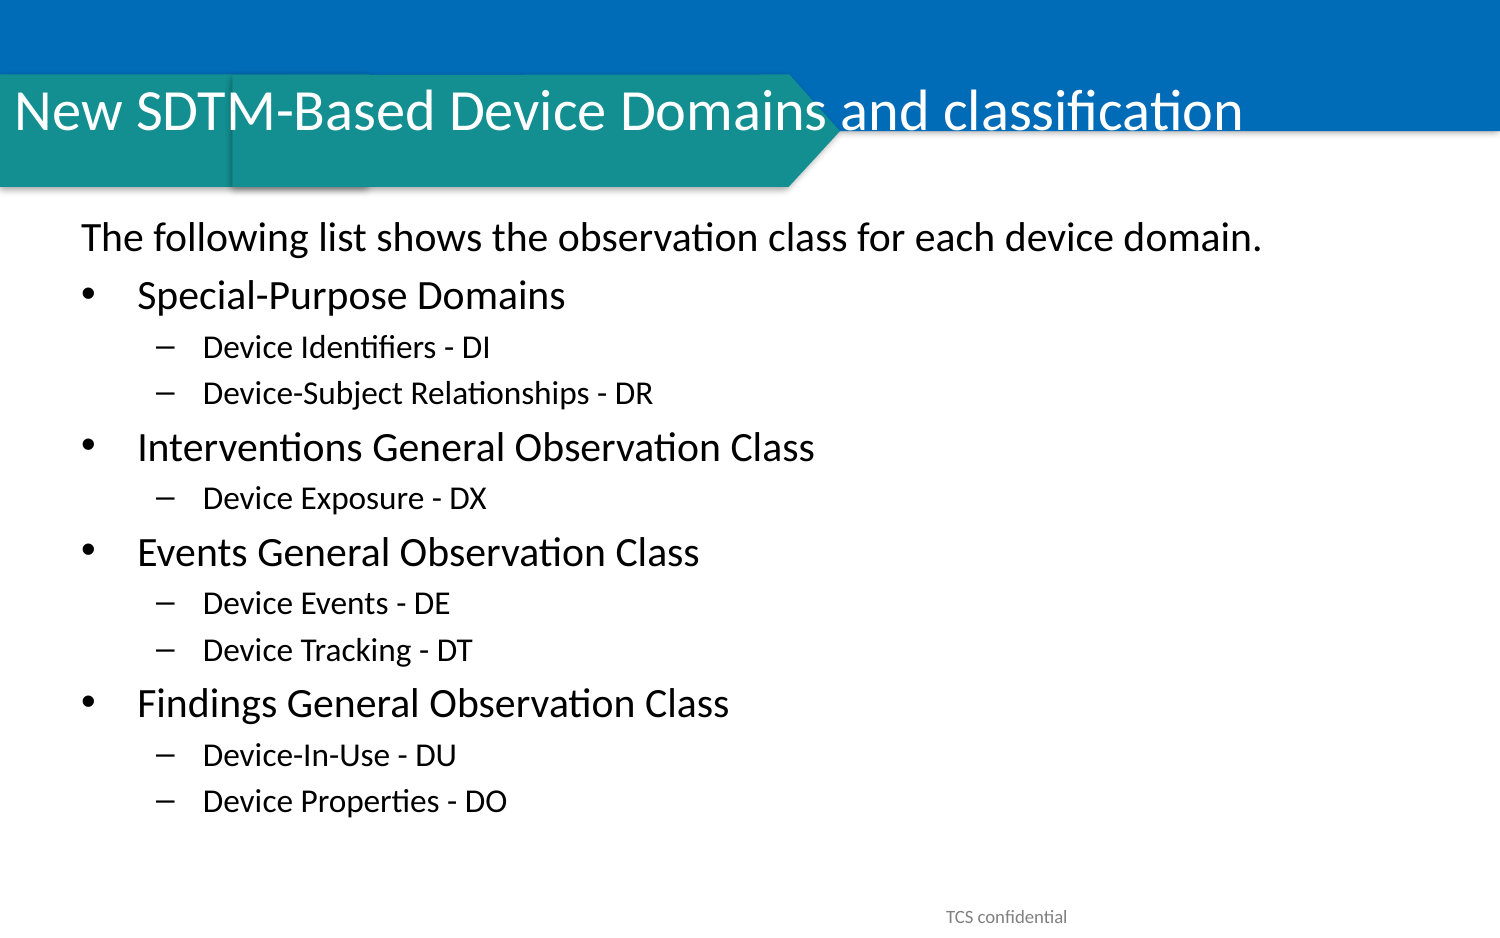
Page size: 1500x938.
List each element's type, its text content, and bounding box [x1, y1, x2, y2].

text_box TCS confidential [775, 897, 1238, 929]
title New SDTM-Based Device Domains and classification [0, 64, 1308, 153]
list The following list shows the observation class for each device domain. Special-Purpose Domains Device Identifiers - DI Device-Subject Relationships - DR Interventions General Observation Class Device Exposure - DX Events General Observation Class Device Events - DE Device Tracking - DT Findings General Observation Class Device-In-Use - DU Device Properties - DO [66, 202, 1463, 821]
